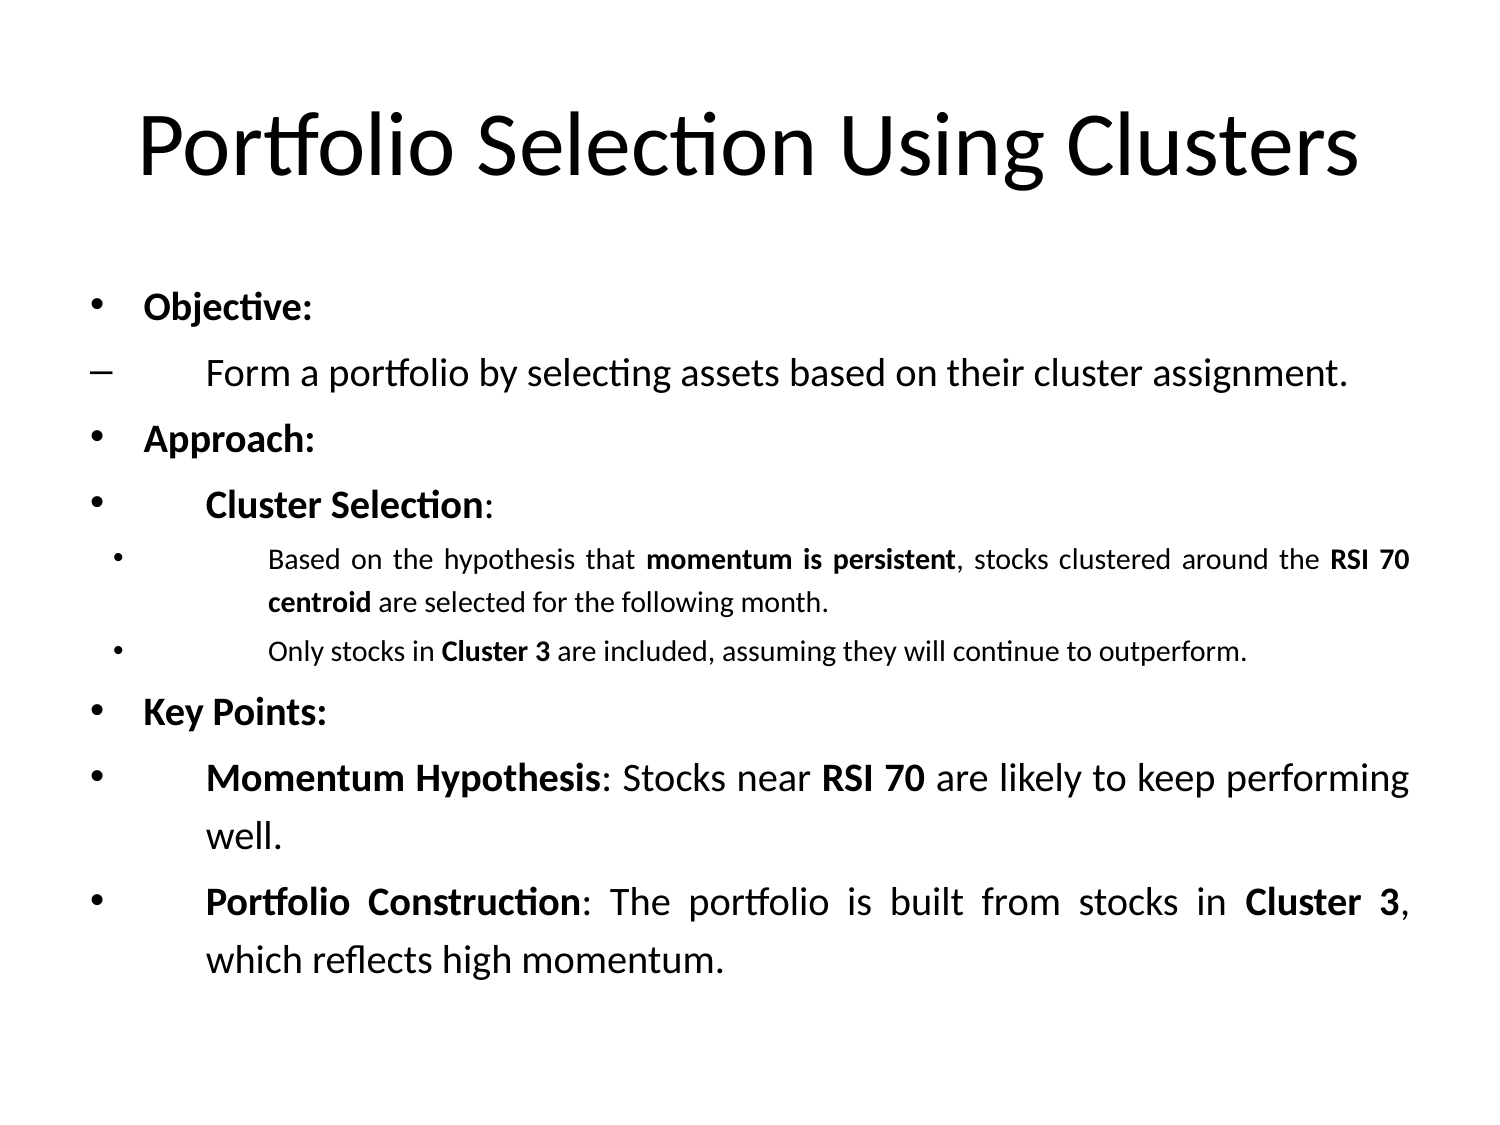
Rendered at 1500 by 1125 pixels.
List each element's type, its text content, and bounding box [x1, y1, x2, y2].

title Portfolio Selection Using Clusters [75, 45, 1425, 233]
list Objective: Form a portfolio by selecting assets based on their cluster assignment. Approach: Cluster Selection: Based on the hypothesis that momentum is persistent, stocks clustered around the RSI 70 centroid are selected for the following month. Only stocks in Cluster 3 are included, assuming they will continue to outperform. Key Points: Momentum Hypothesis: Stocks near RSI 70 are likely to keep performing well. Portfolio Construction: The portfolio is built from stocks in Cluster 3, which reflects high momentum. [75, 262, 1425, 1005]
